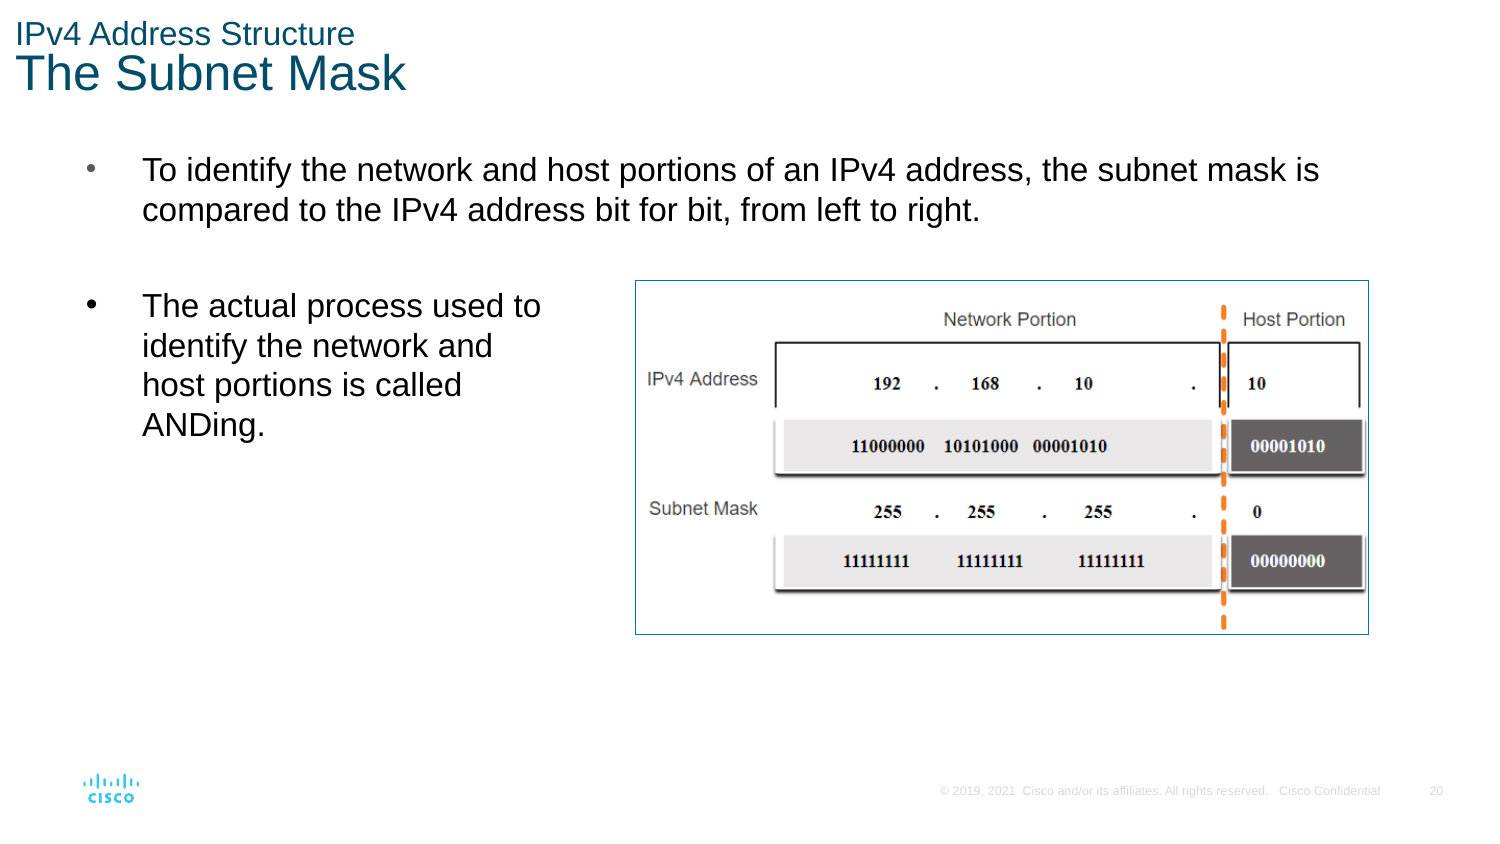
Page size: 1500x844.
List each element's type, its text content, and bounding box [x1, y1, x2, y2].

title IPv4 Address Structure The Subnet Mask [0, 0, 1369, 121]
list To identify the network and host portions of an IPv4 address, the subnet mask is compared to the IPv4 address bit for bit, from left to right. [70, 140, 1430, 261]
picture [635, 280, 1370, 635]
text_box The actual process used to identify the network and host portions is called ANDing. [70, 276, 569, 530]
